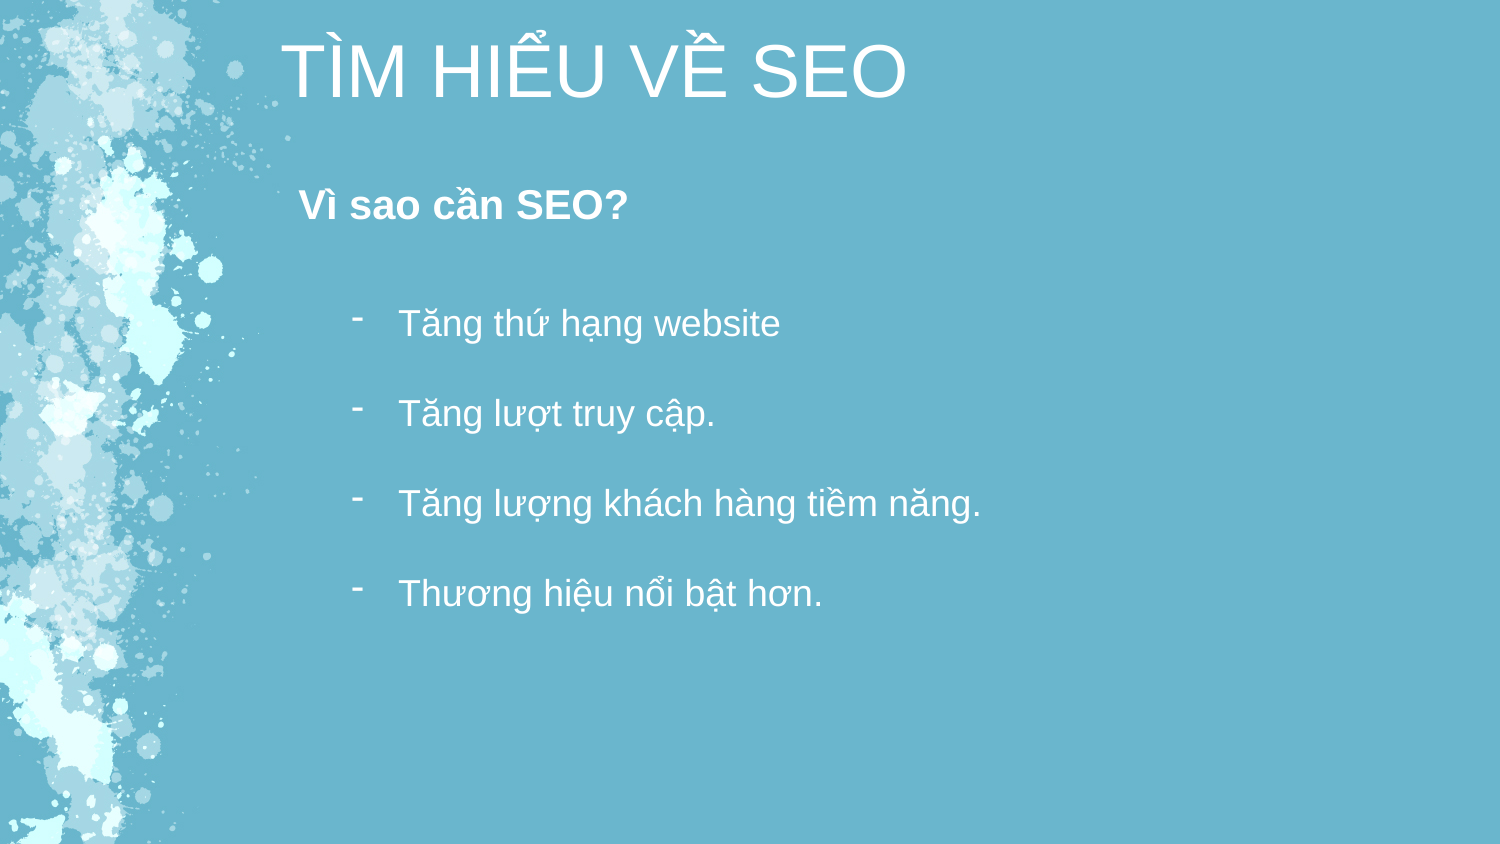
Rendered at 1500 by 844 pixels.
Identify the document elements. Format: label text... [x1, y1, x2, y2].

list TÌM HIỂU VỀ SEO [265, 20, 1500, 115]
text_box Tăng thứ hạng website Tăng lượt truy cập. Tăng lượng khách hàng tiềm năng. Thương hiệu nổi bật hơn. [336, 291, 1424, 667]
picture [0, 0, 1500, 844]
list Vì sao cần SEO? [283, 173, 1500, 233]
